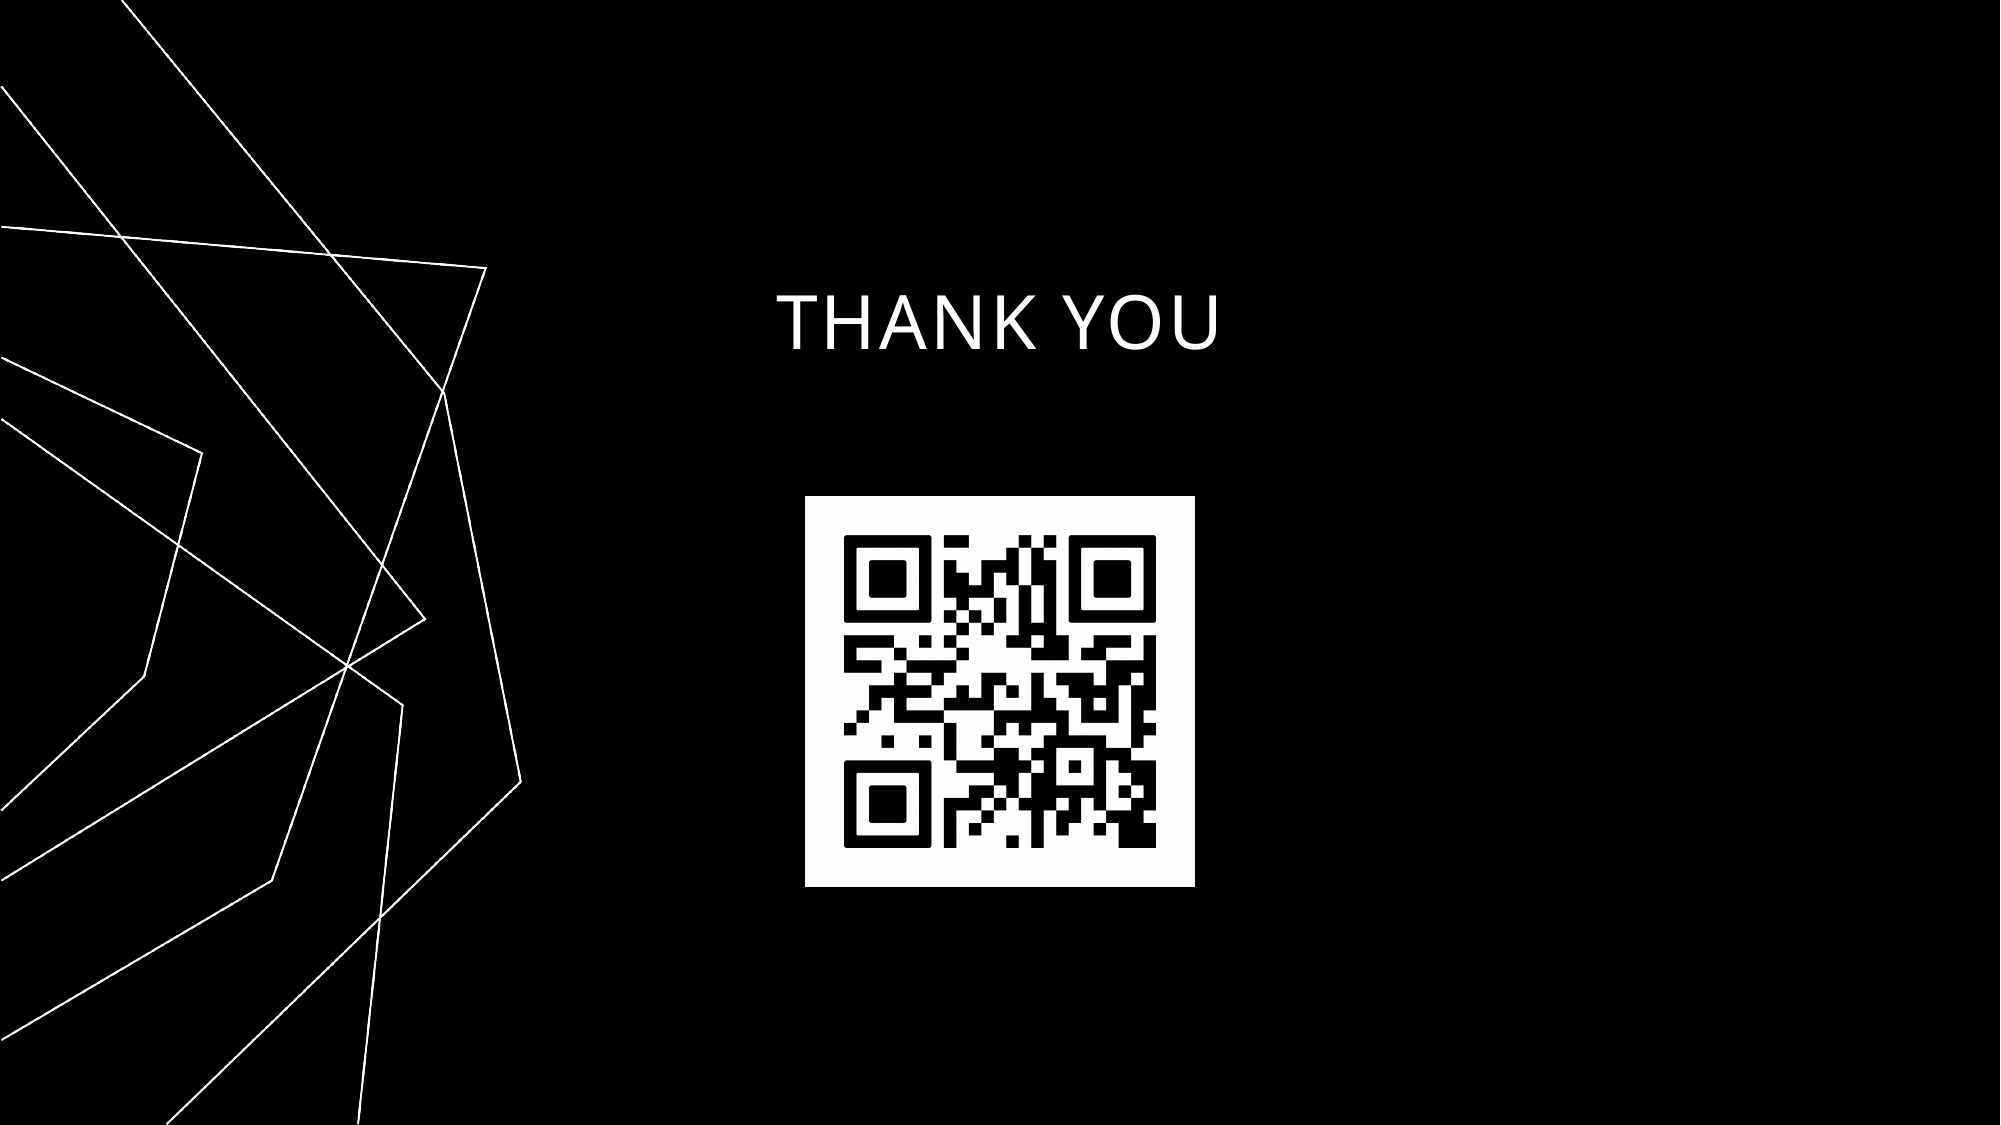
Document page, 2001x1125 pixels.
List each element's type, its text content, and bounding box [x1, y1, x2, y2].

picture [805, 496, 1195, 887]
title THANK YOU [657, 128, 1343, 374]
picture [0, 0, 522, 1125]
